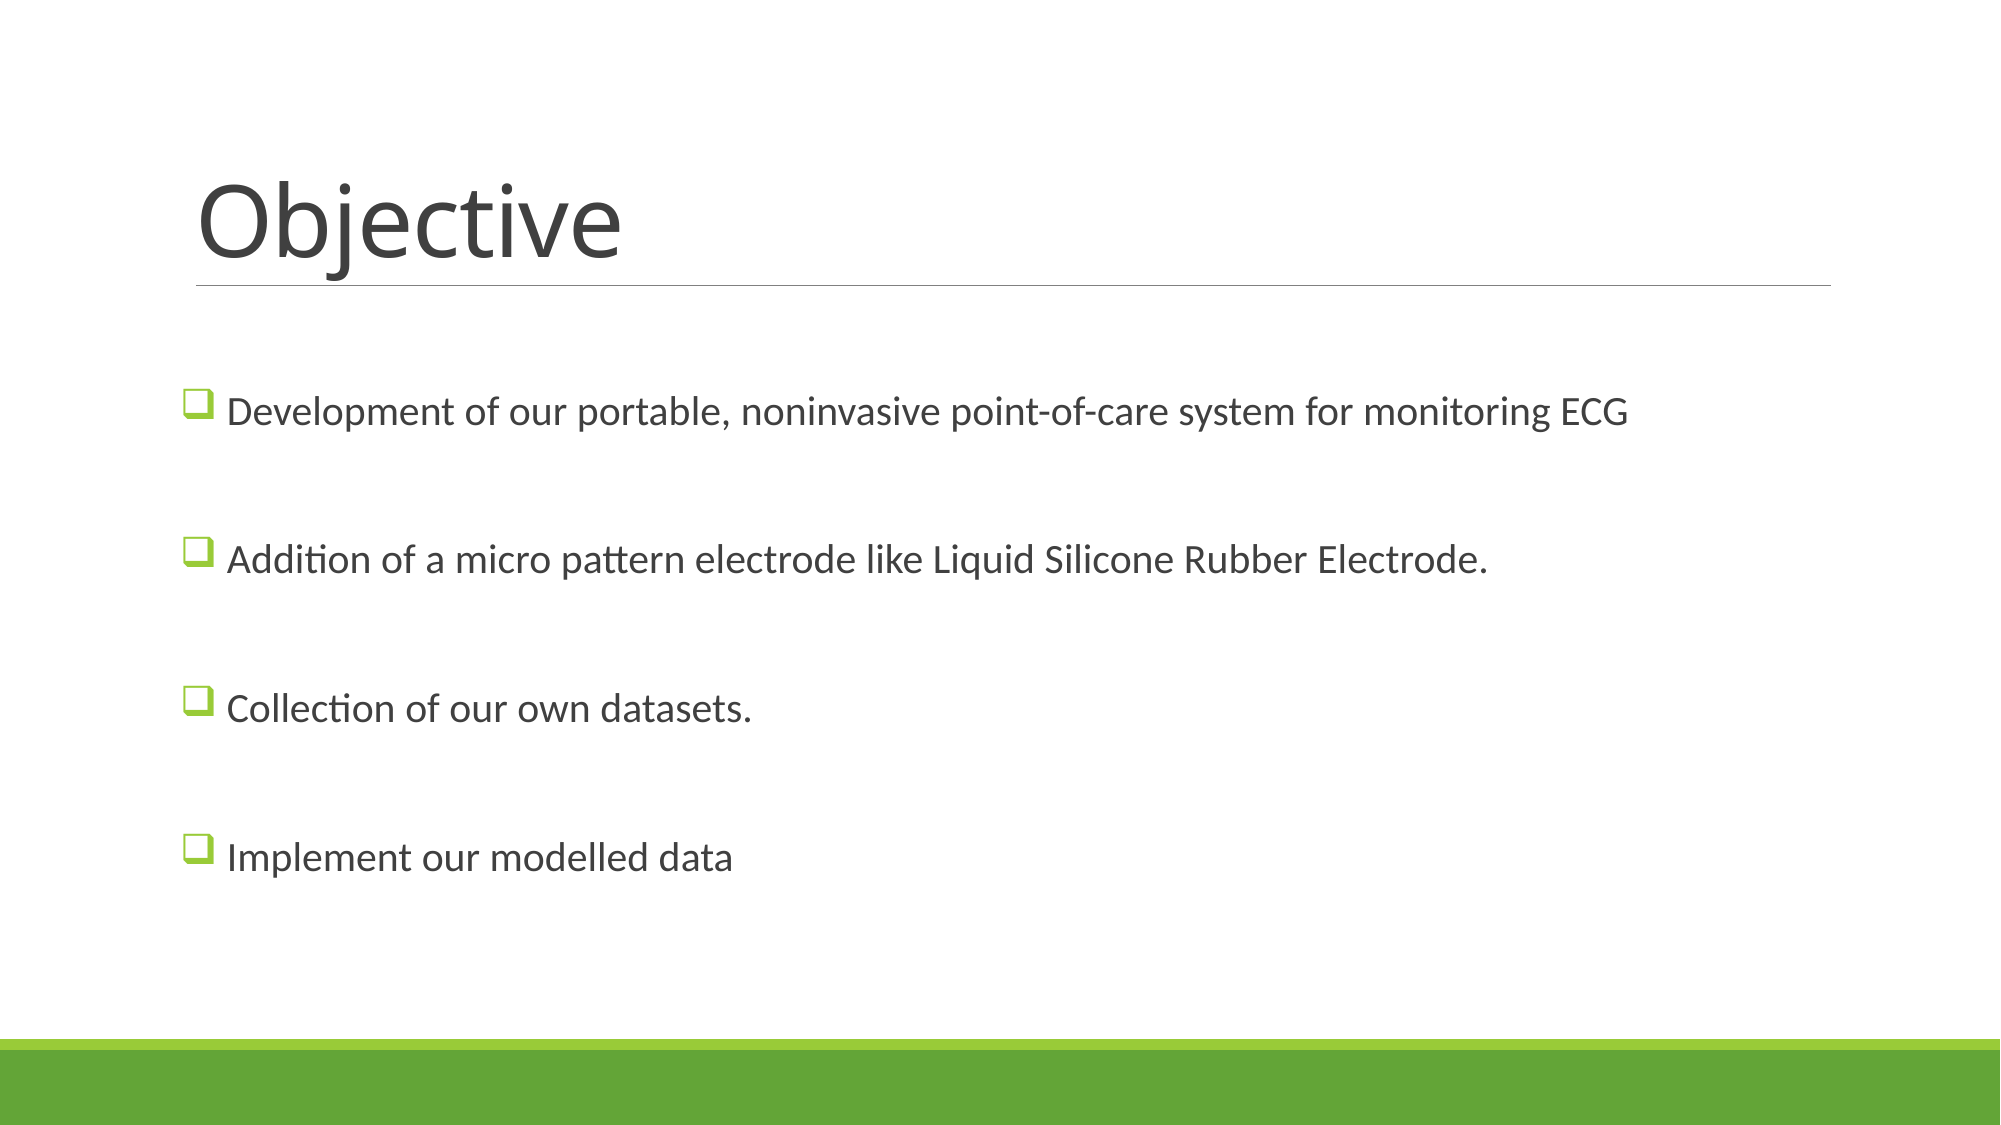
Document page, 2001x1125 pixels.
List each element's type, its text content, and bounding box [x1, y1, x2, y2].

title Objective [180, 47, 1830, 285]
list Development of our portable, noninvasive point-of-care system for monitoring ECG Addition of a micro pattern electrode like Liquid Silicone Rubber Electrode. Collection of our own datasets. Implement our modelled data [180, 302, 1699, 963]
